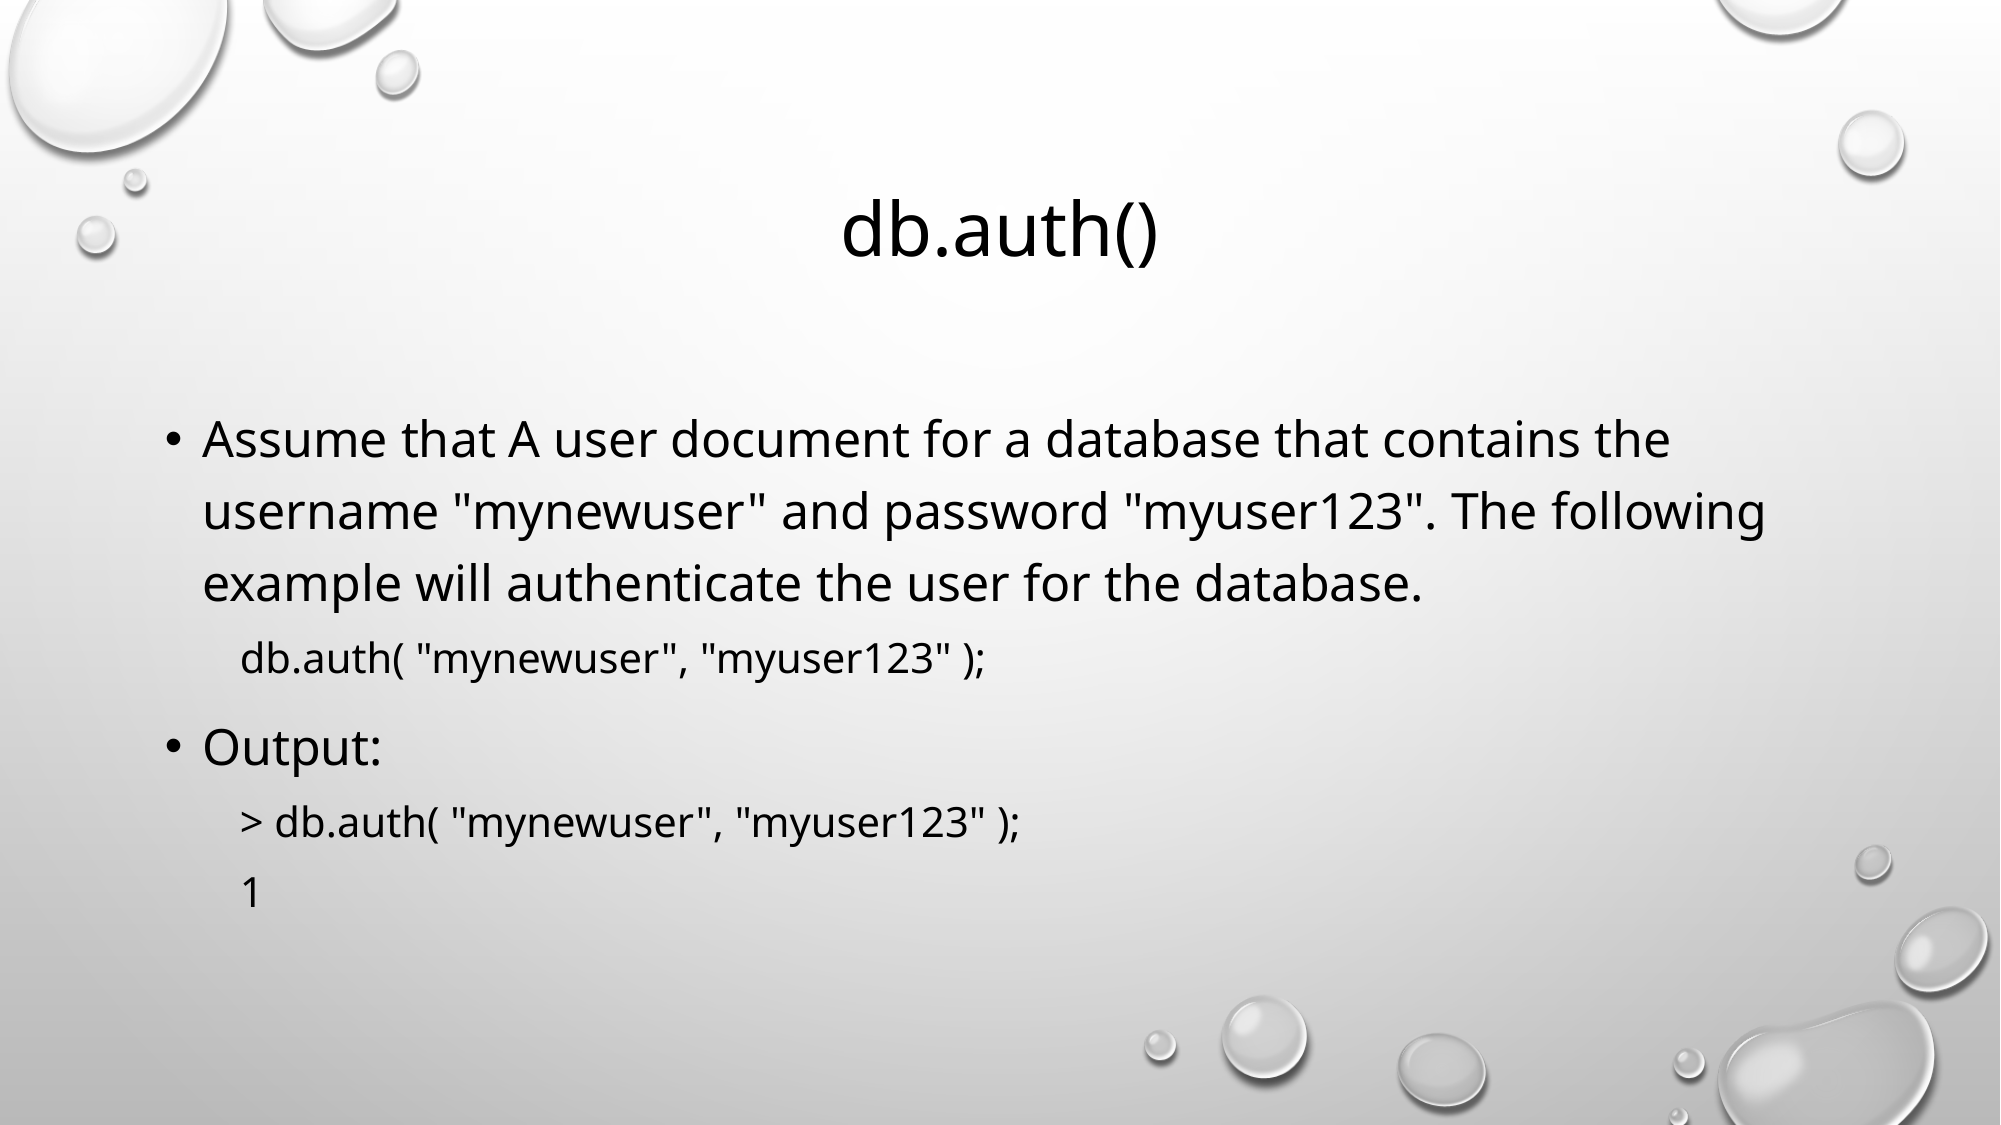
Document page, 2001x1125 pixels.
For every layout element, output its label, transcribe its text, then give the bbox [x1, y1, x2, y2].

picture [0, 0, 2000, 1125]
list Assume that A user document for a database that contains the username "mynewuser" and password "myuser123". The following example will authenticate the user for the database. db.auth( "mynewuser", "myuser123" ); Output: > db.auth( "mynewuser", "myuser123" ); 1 [149, 388, 1850, 950]
title db.auth() [149, 101, 1851, 364]
